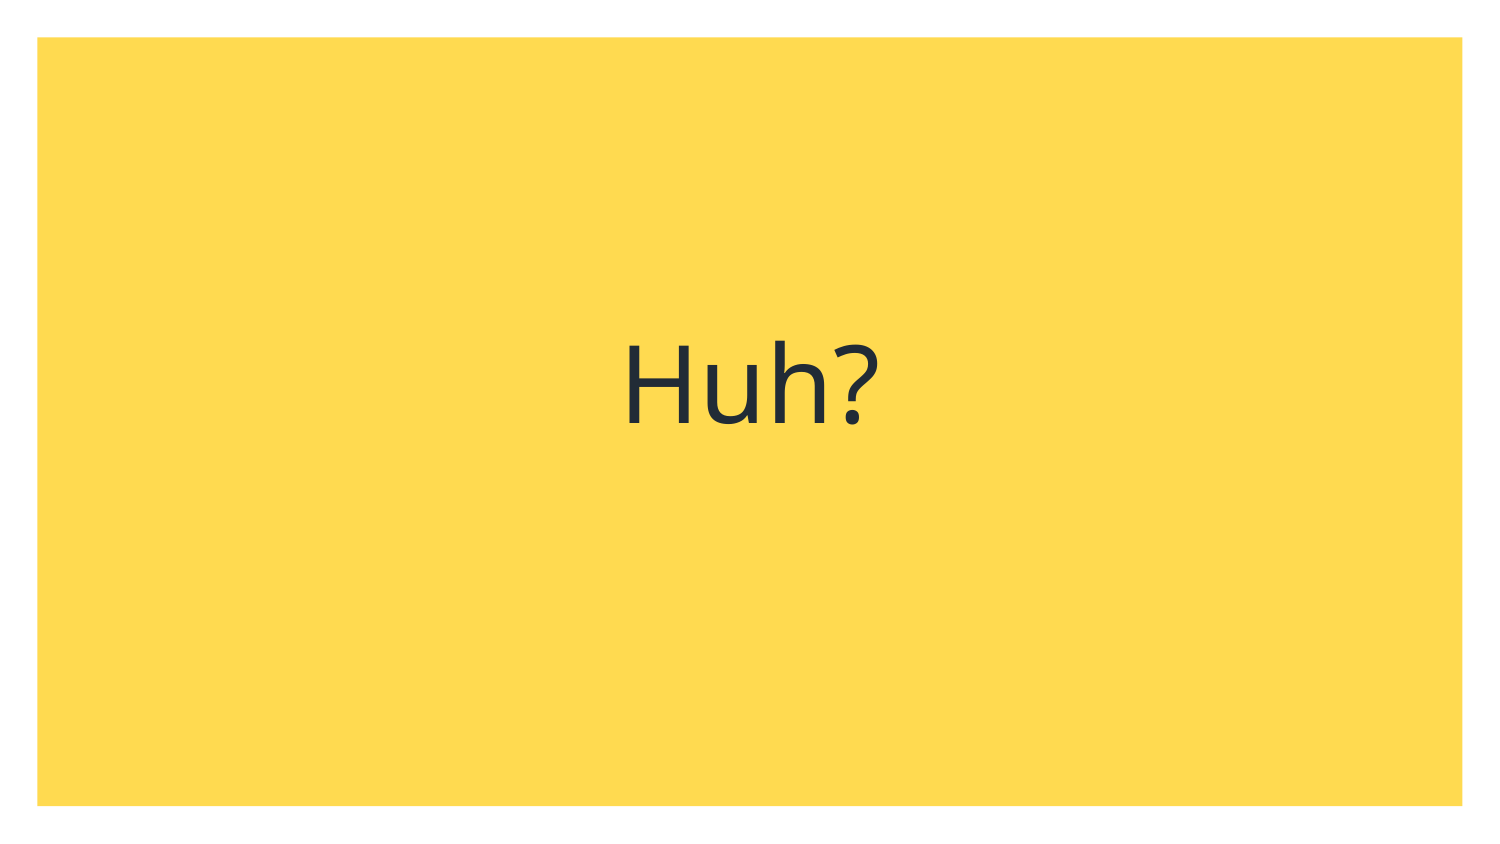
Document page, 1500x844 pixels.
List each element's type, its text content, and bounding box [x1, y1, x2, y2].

title Huh? [155, 123, 1345, 461]
